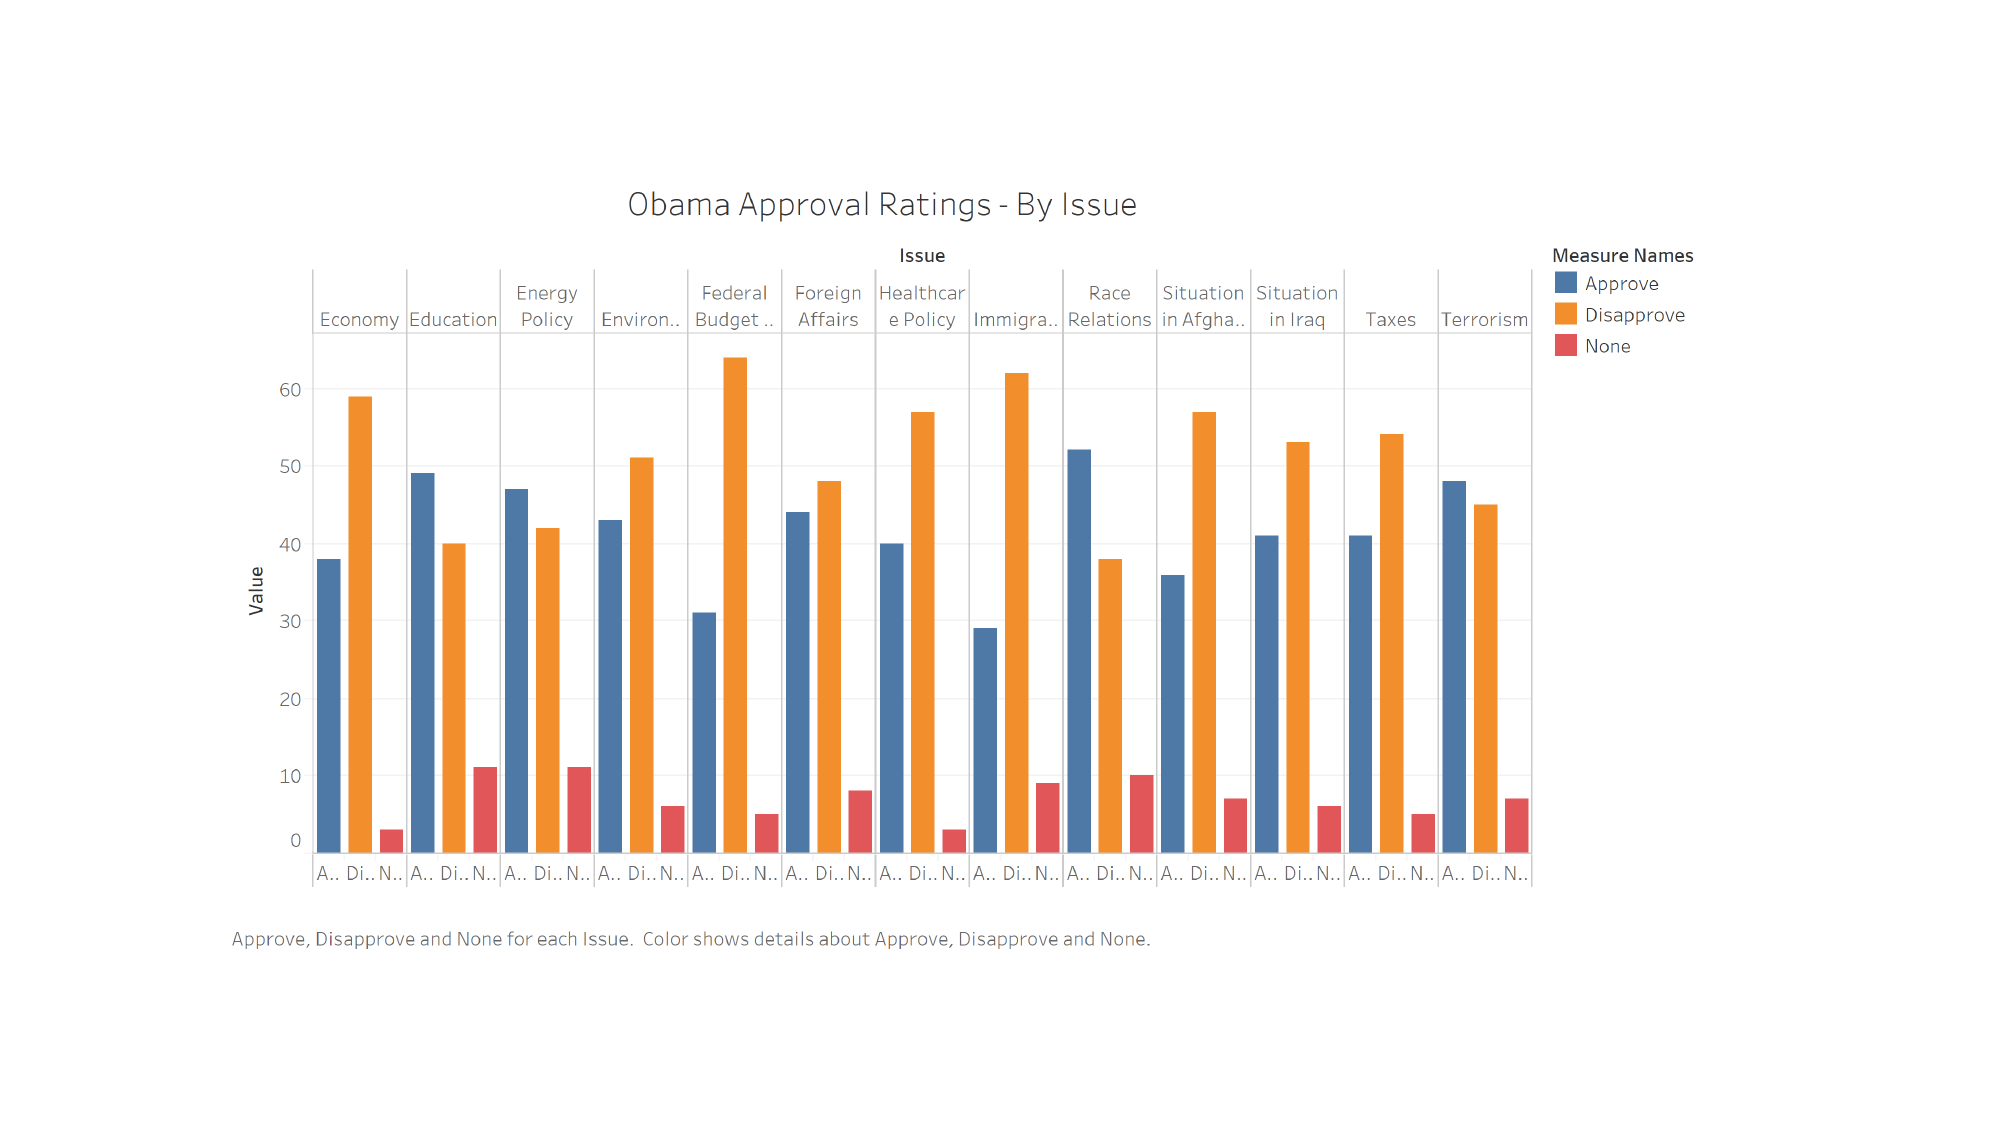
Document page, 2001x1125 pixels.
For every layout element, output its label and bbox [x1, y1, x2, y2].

picture [231, 171, 1769, 954]
